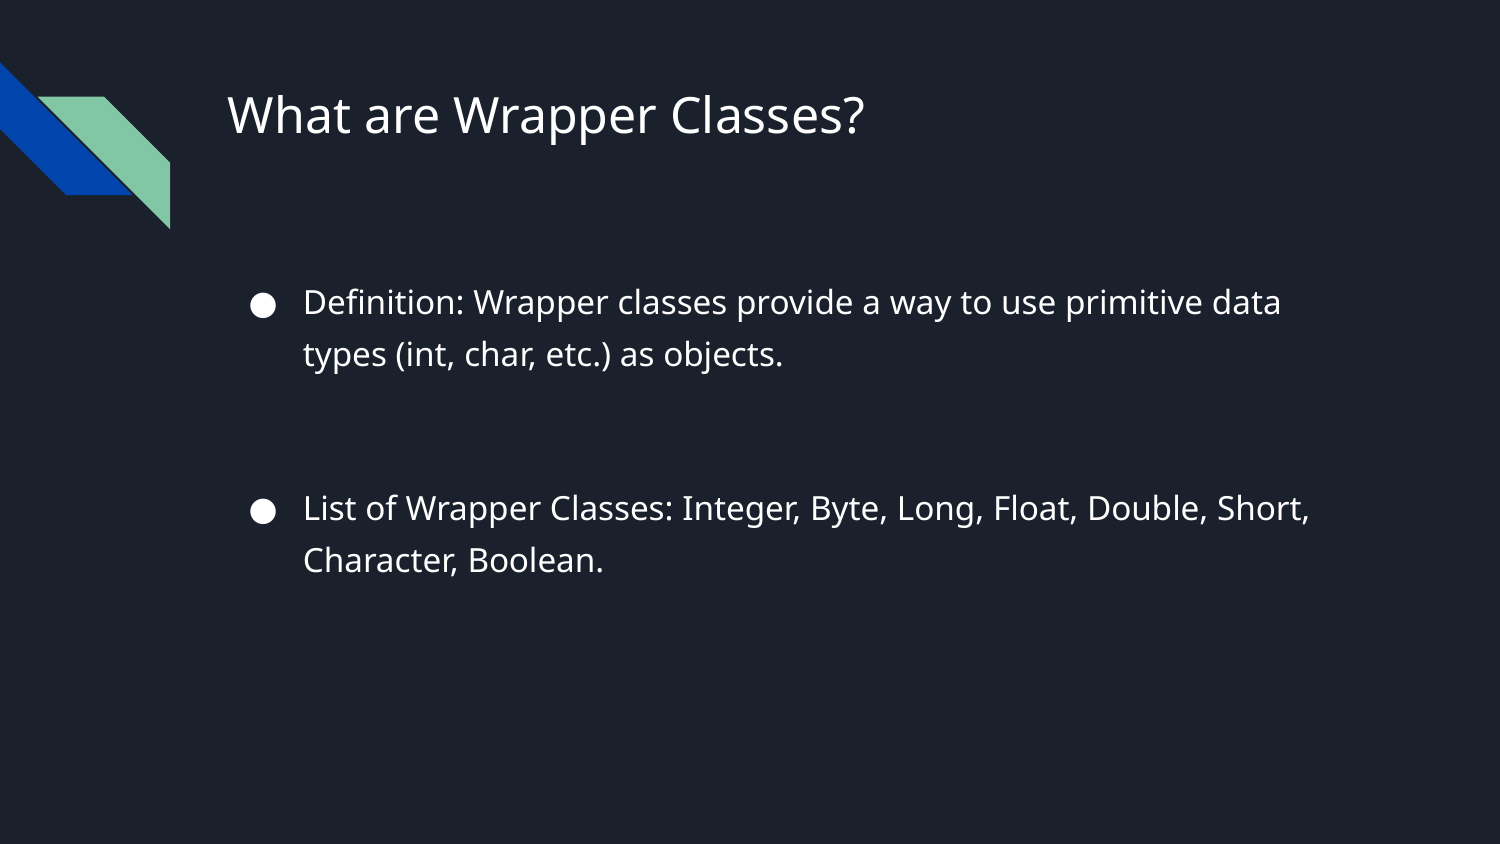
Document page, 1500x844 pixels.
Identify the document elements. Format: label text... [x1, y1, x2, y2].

list Definition: Wrapper classes provide a way to use primitive data types (int, char, etc.) as objects. List of Wrapper Classes: Integer, Byte, Long, Float, Double, Short, Character, Boolean. [212, 257, 1368, 735]
title What are Wrapper Classes? [212, 64, 1368, 215]
